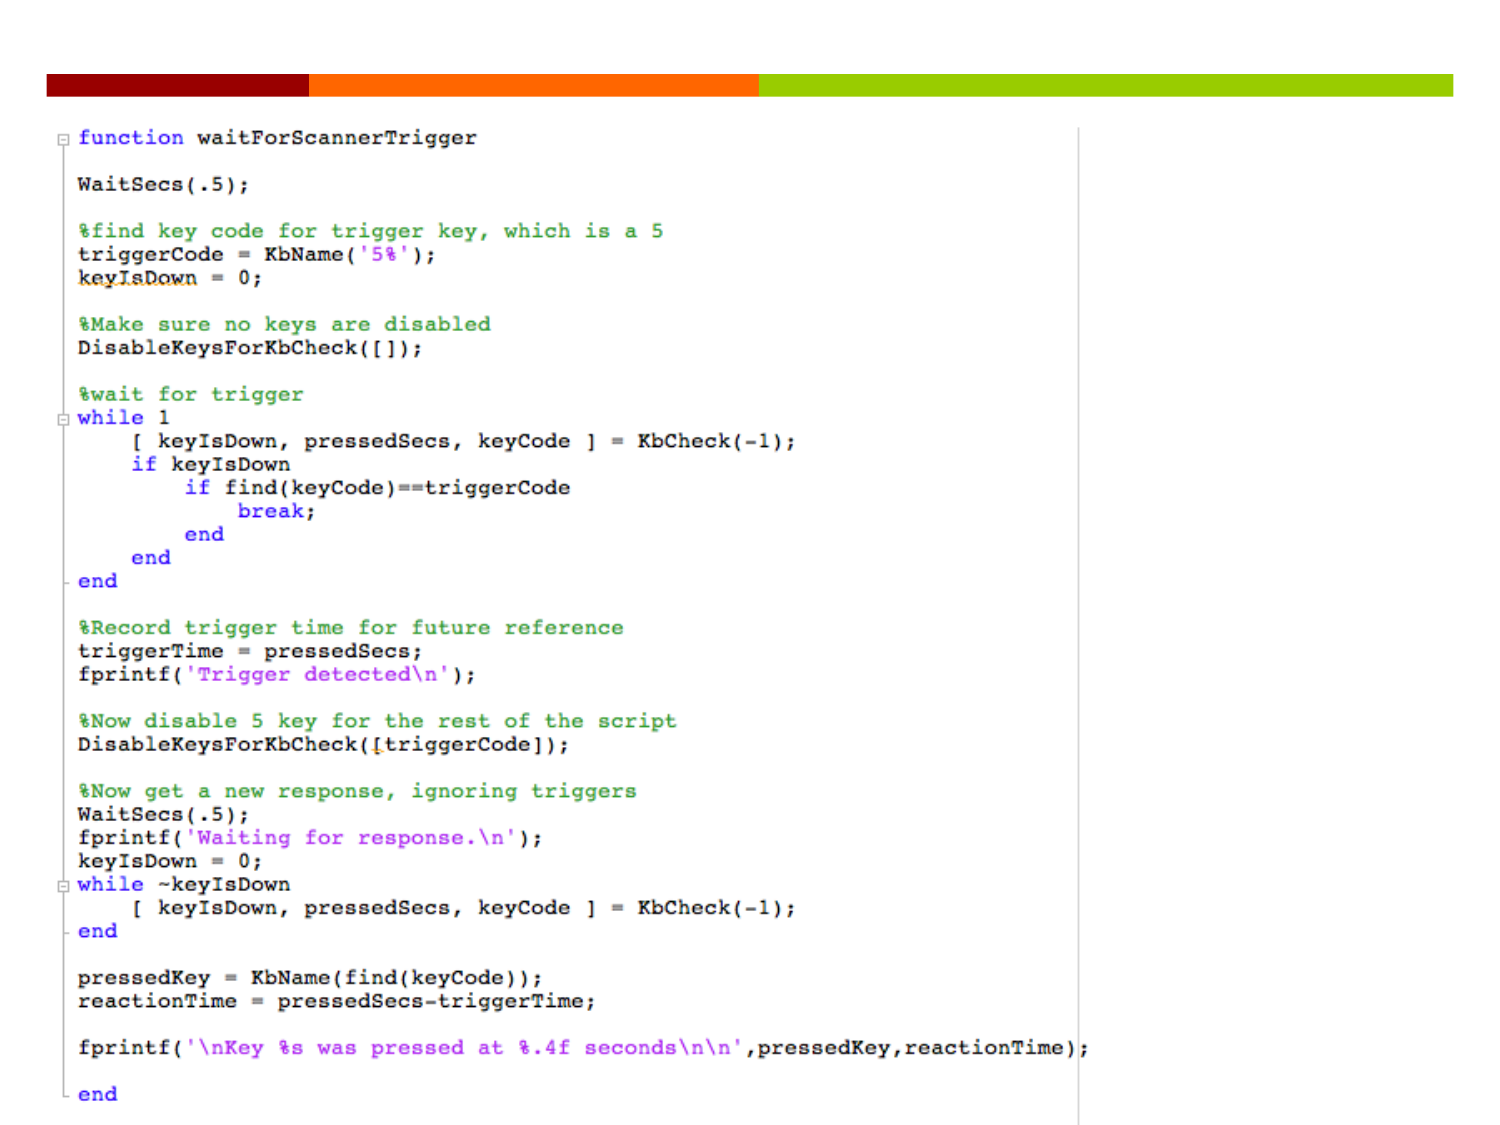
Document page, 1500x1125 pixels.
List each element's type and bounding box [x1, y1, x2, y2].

picture [52, 126, 1113, 1125]
